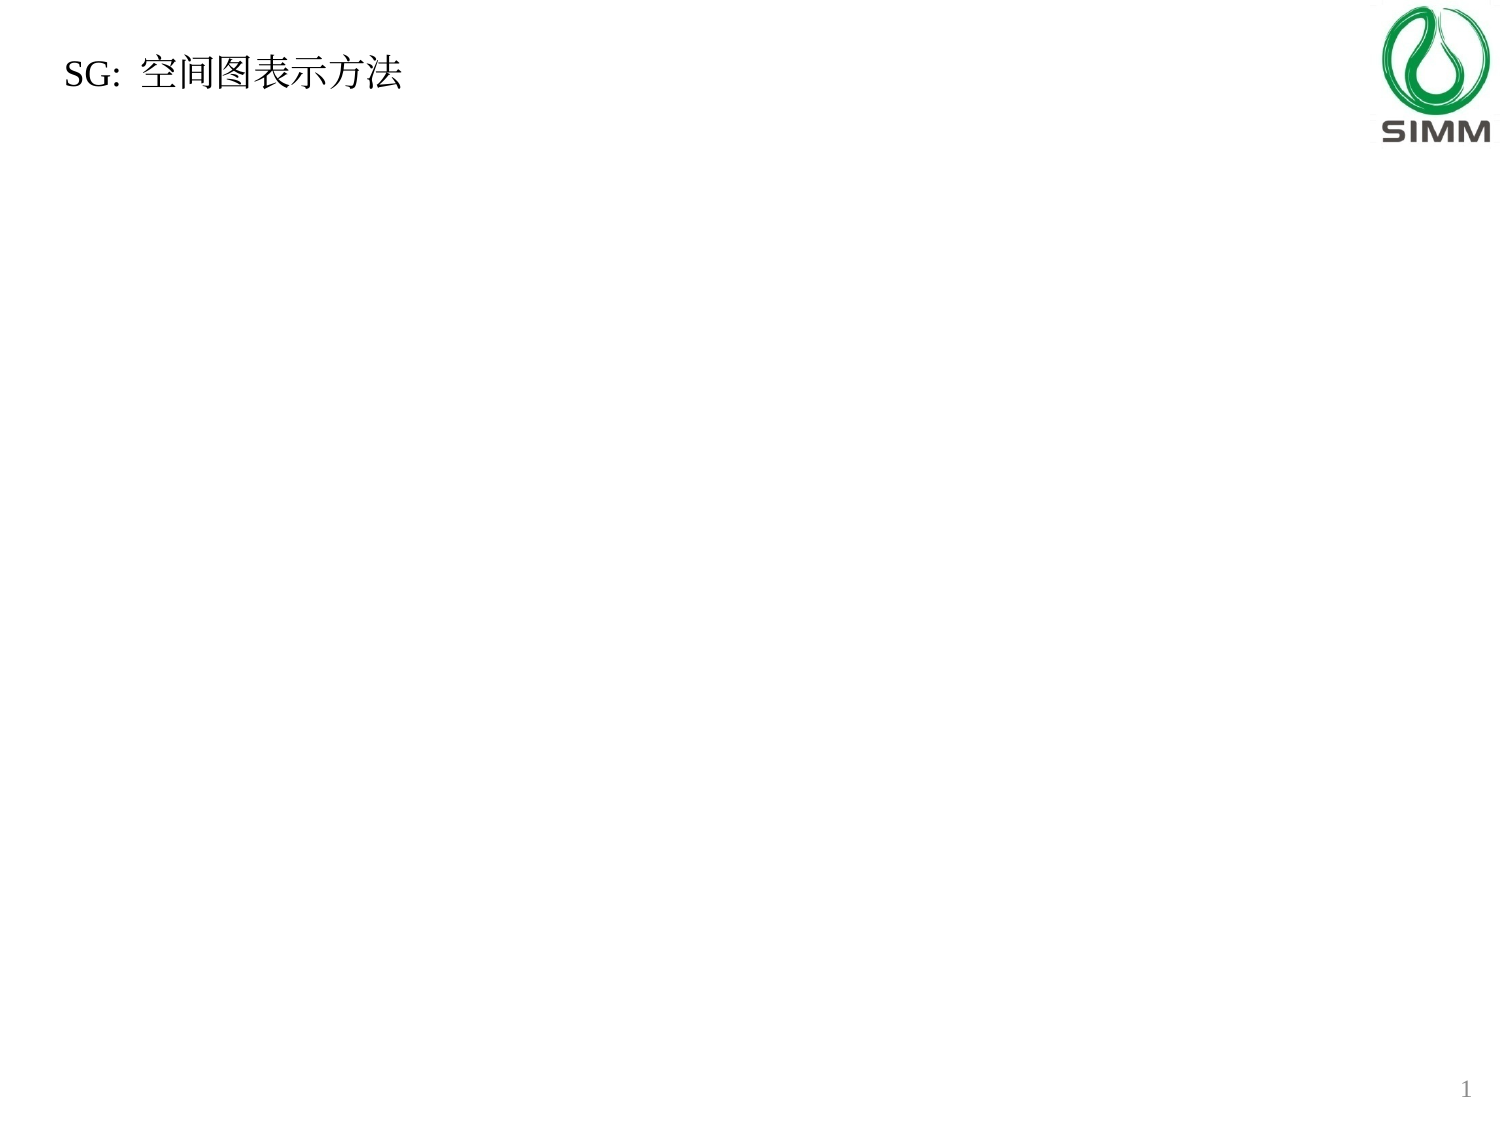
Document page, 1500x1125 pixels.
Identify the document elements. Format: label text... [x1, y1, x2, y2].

picture [1370, 0, 1500, 149]
slide_number 1 [1150, 1057, 1488, 1118]
text_box SG: 空间图表示方法 [49, 41, 418, 102]
